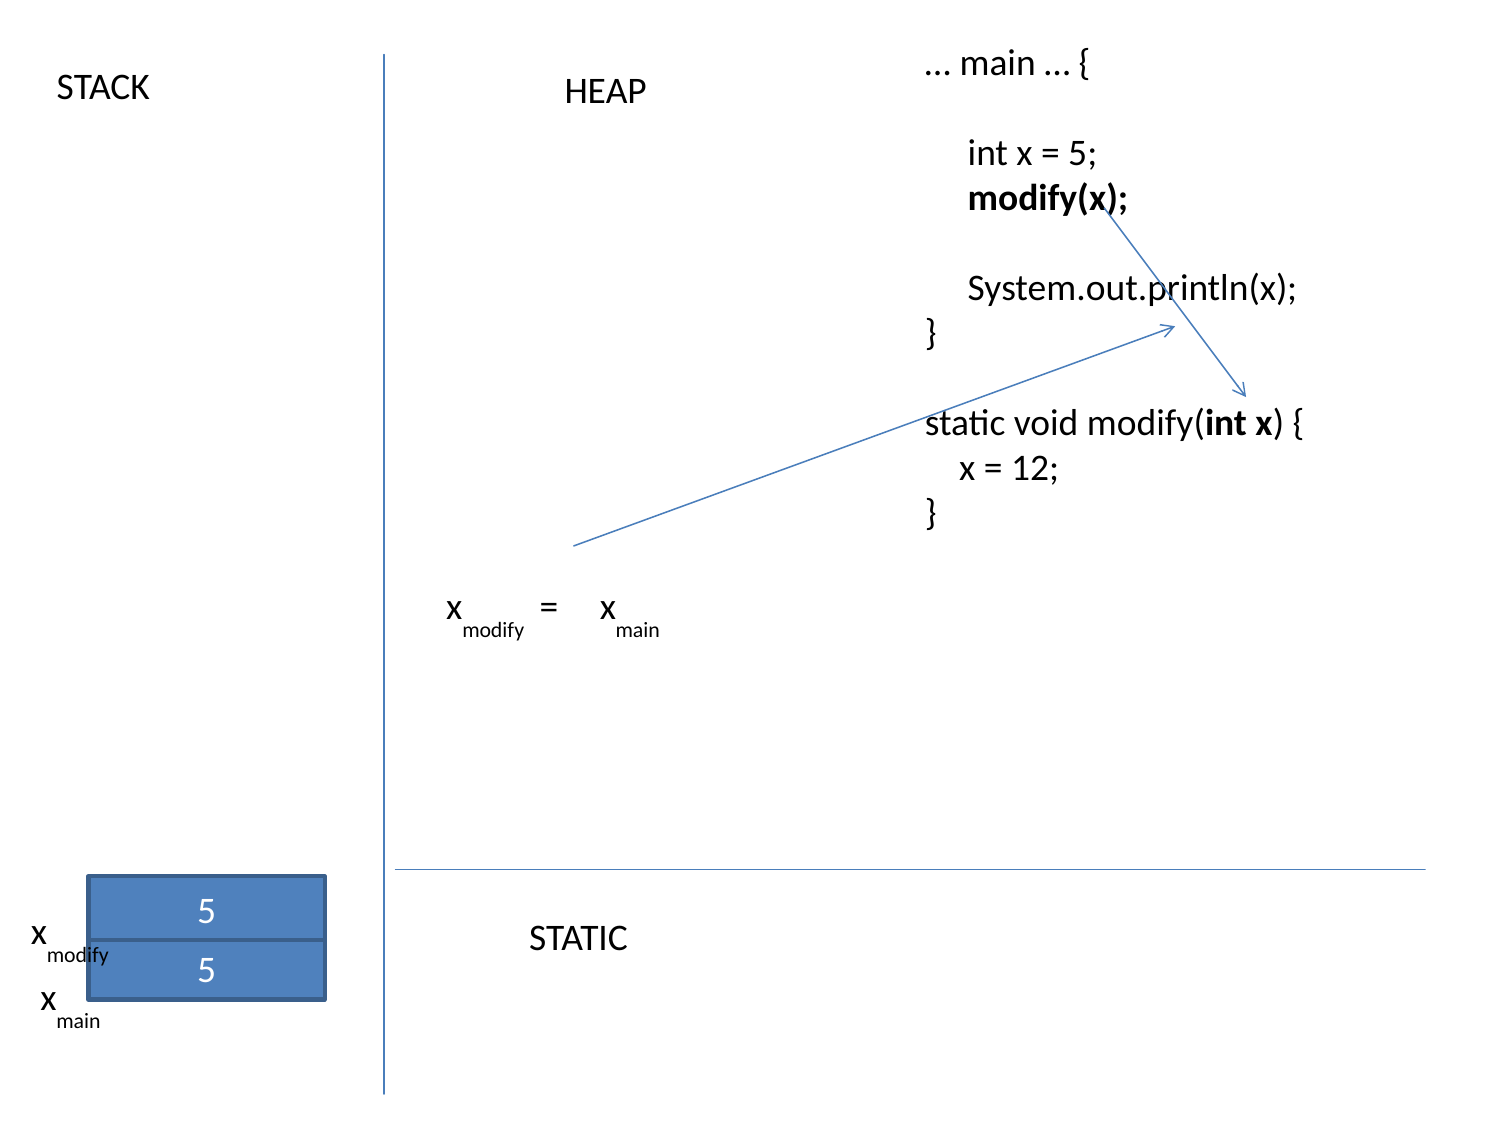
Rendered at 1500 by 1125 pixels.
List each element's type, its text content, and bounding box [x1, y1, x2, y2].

text_box x [584, 574, 631, 634]
text_box x [16, 899, 62, 960]
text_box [1104, 207, 1247, 398]
text_box modify [32, 933, 124, 975]
text_box 5 [86, 874, 327, 942]
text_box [573, 325, 1176, 547]
text_box main [41, 999, 116, 1041]
text_box = [524, 574, 574, 634]
text_box … main … { int x = 5; modify(x); System.out.println(x); } static void modify(int x) { x = 12; } [910, 30, 1425, 541]
text_box x [25, 965, 72, 1026]
text_box STATIC [514, 905, 643, 965]
text_box modify [447, 608, 539, 650]
text_box main [600, 608, 675, 650]
text_box STACK [41, 54, 165, 115]
text_box x [431, 574, 478, 634]
text_box HEAP [549, 58, 662, 119]
text_box 5 [86, 942, 327, 1002]
